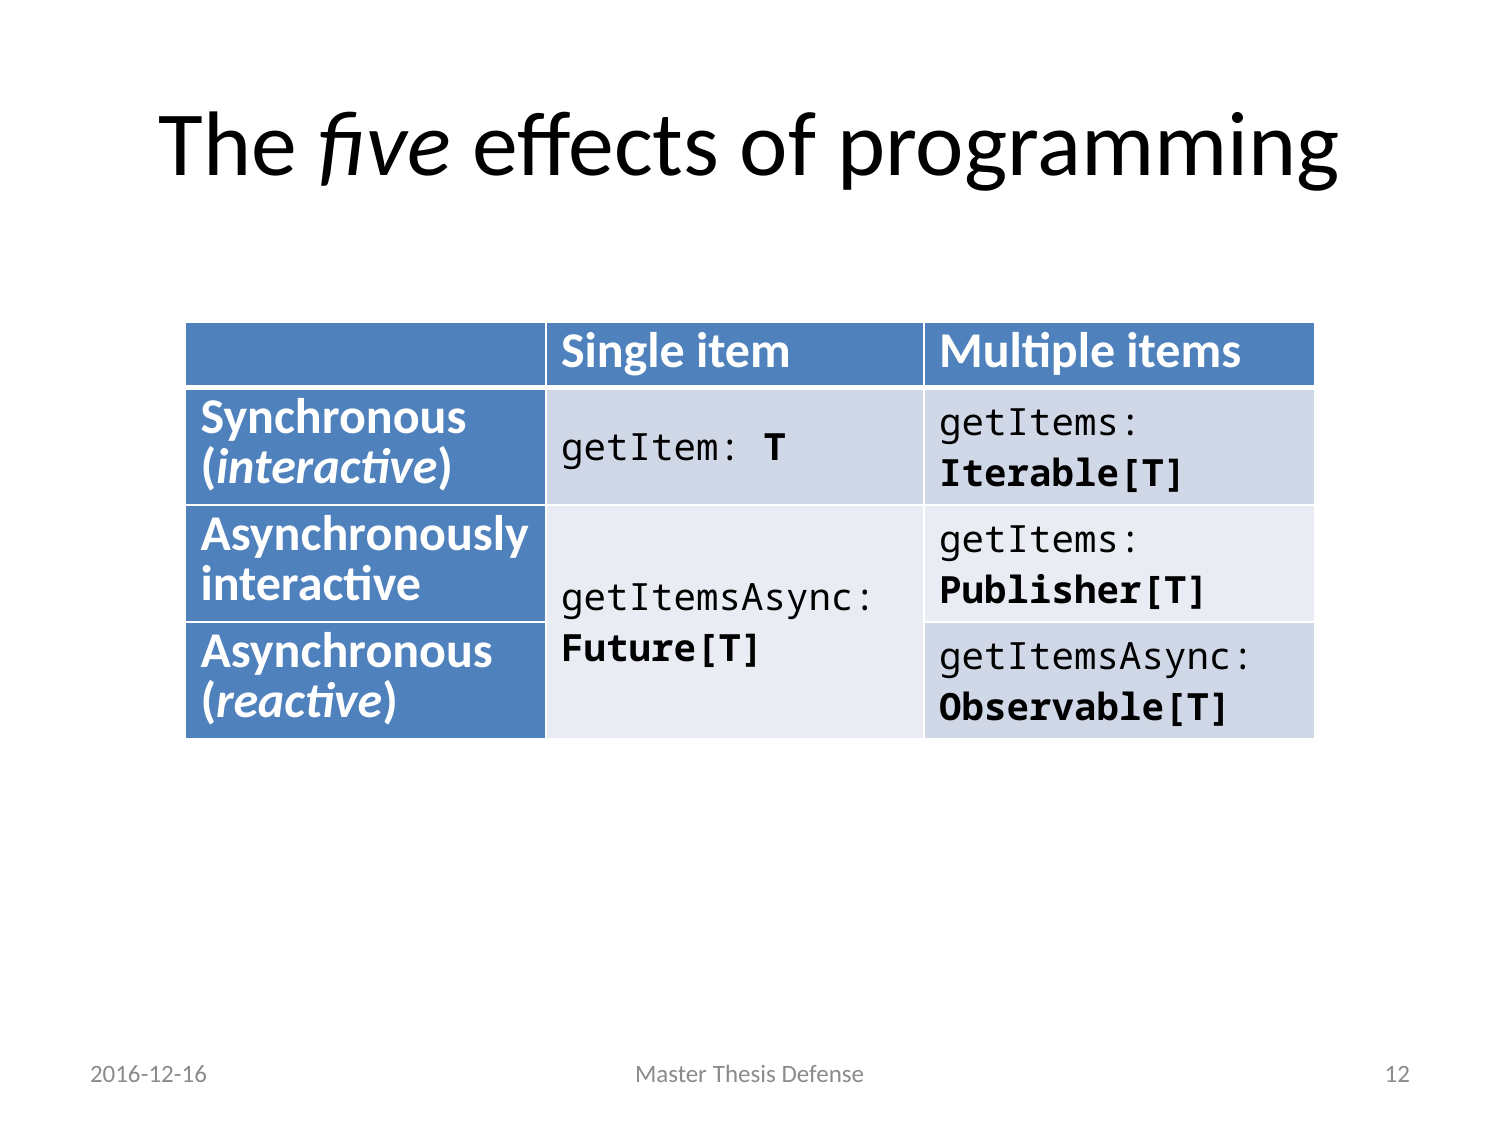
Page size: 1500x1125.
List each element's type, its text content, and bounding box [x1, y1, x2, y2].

table_cell getItems: Publisher[T] [925, 506, 1314, 621]
table_cell getItems: Iterable[T] [925, 390, 1314, 504]
slide_number 11 [1074, 1042, 1425, 1103]
table_cell Asynchronously interactive [186, 506, 545, 621]
title The five effects of programming [75, 45, 1425, 233]
table_cell Synchronous (interactive) [186, 390, 545, 504]
table_cell getItemsAsync: Observable[T] [925, 623, 1314, 738]
table_header Multiple items [925, 323, 1314, 385]
table_cell getItem: T [547, 390, 923, 504]
footer Master Thesis Defense [512, 1042, 988, 1103]
table_cell getItemsAsync: Future[T] [547, 506, 923, 738]
table_header Single item [547, 323, 923, 385]
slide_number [75, 1042, 425, 1103]
table_cell Asynchronous (reactive) [186, 623, 545, 738]
table_header [186, 323, 545, 385]
